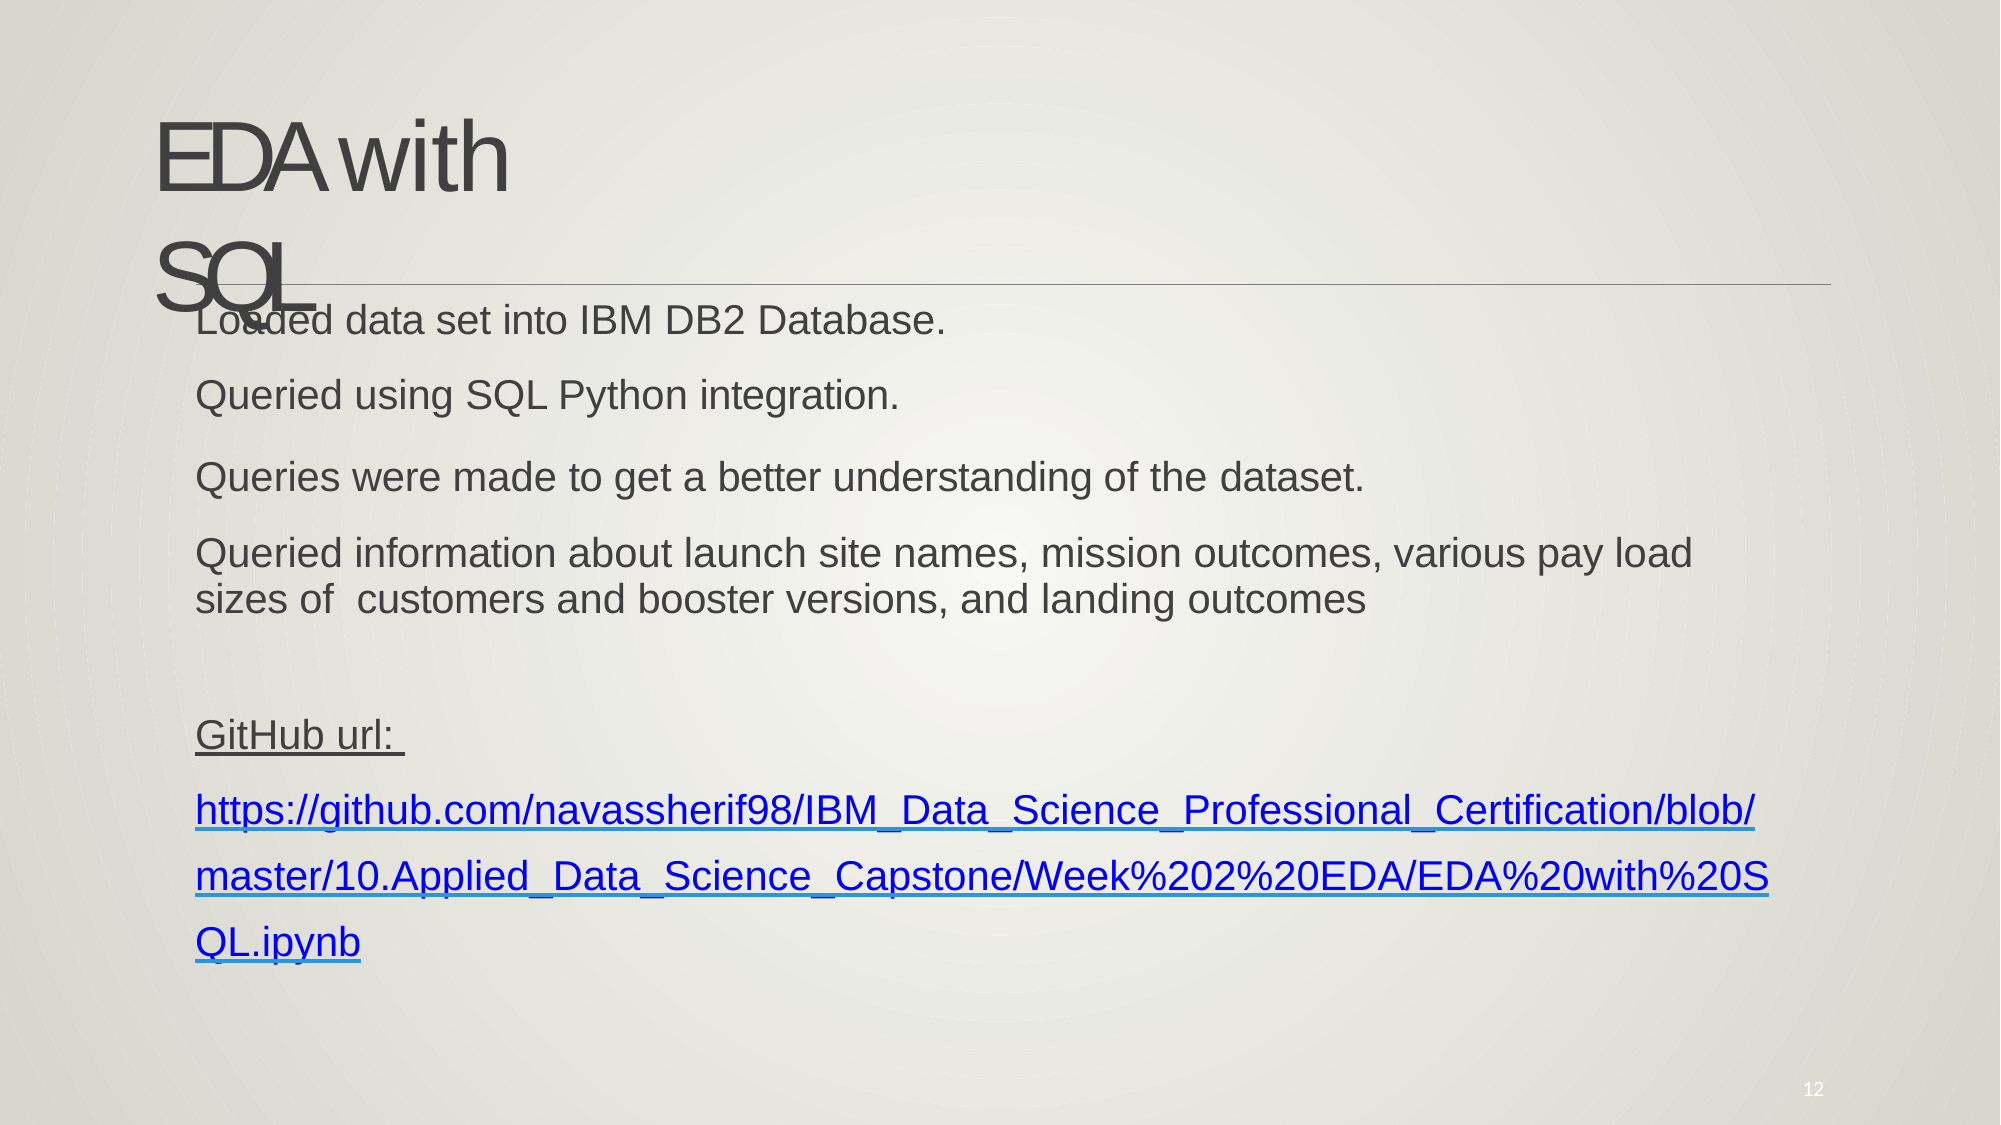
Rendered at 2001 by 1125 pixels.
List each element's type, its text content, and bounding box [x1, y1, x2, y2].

slide_number 12 [1795, 1077, 1831, 1125]
title EDA with SQL [150, 89, 683, 332]
text_box Loaded data set into IBM DB2 Database. Queried using SQL Python integration. Queries were made to get a better understanding of the dataset. Queried information about launch site names, mission outcomes, various pay load sizes of customers and booster versions, and landing outcomes GitHub url: https://github.com/navassherif98/IBM_Data_Science_Professional_Certification/blob/master/10.Applied_Data_Science_Capstone/Week%202%20EDA/EDA%20with%20SQL.ipynb [192, 266, 1782, 833]
